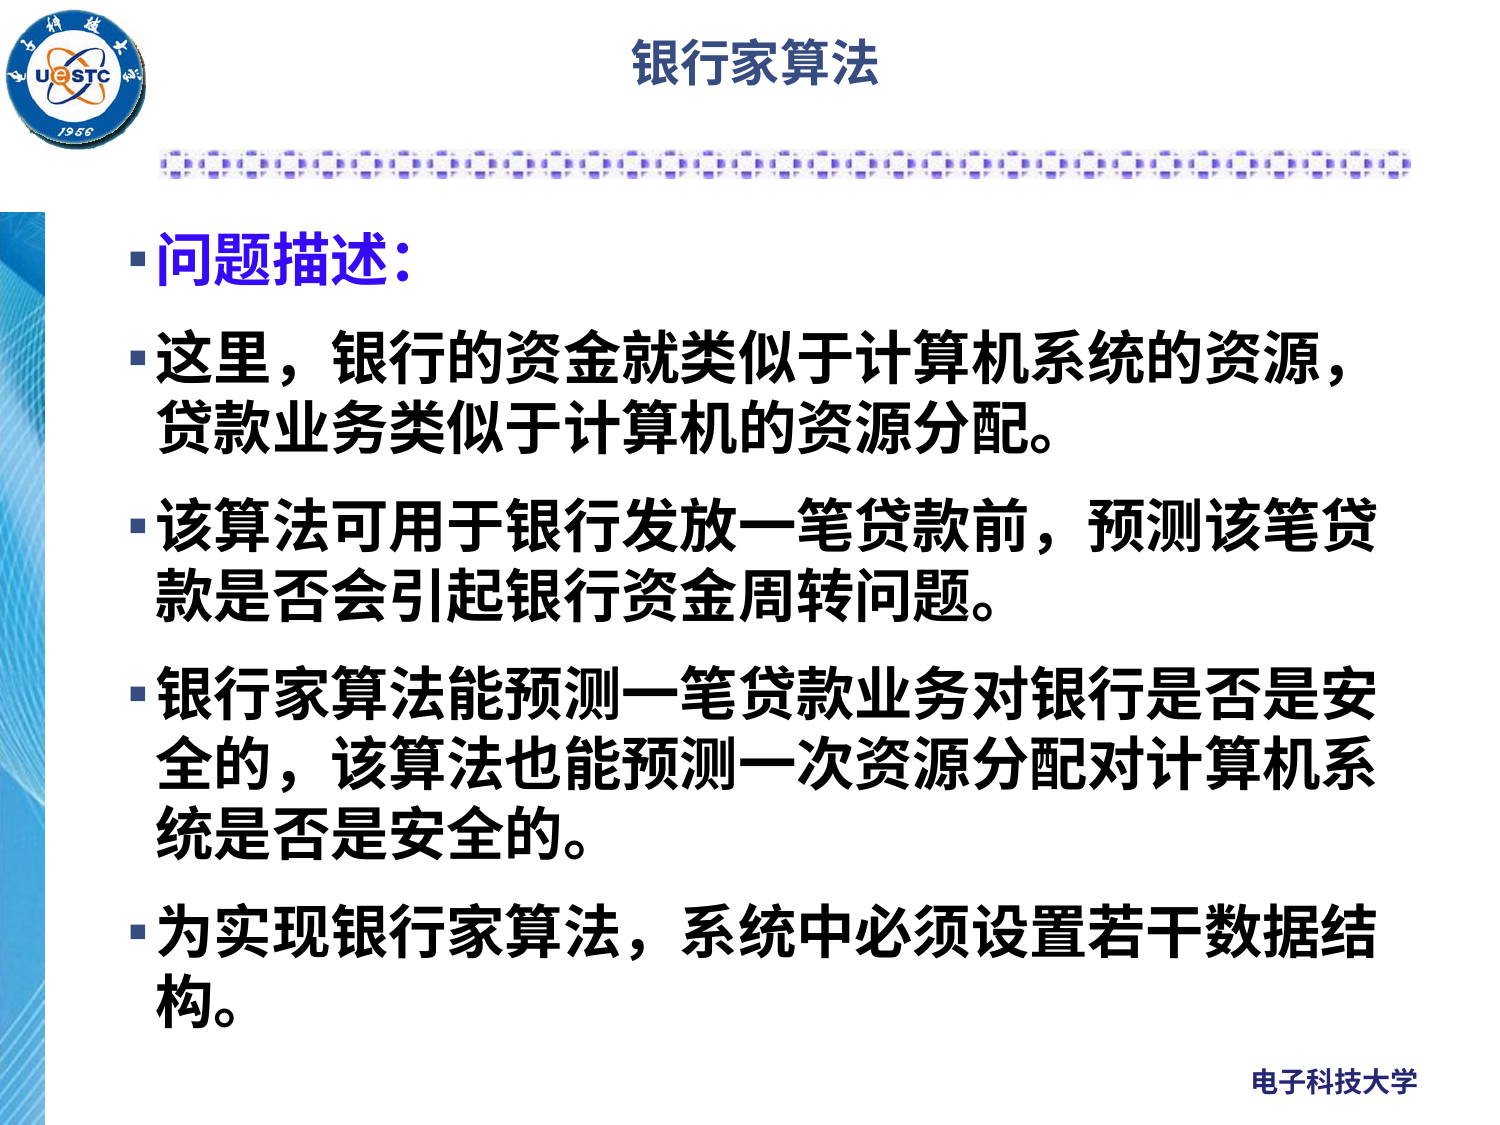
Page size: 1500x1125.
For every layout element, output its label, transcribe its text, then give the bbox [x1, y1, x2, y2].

picture [0, 212, 45, 1125]
title 银行家算法 [159, 31, 1362, 122]
picture [5, 0, 146, 150]
picture [159, 149, 1411, 179]
list 问题描述： 这里，银行的资金就类似于计算机系统的资源，贷款业务类似于计算机的资源分配。 该算法可用于银行发放一笔贷款前，预测该笔贷款是否会引起银行资金周转问题。 银行家算法能预测一笔贷款业务对银行是否是安全的，该算法也能预测一次资源分配对计算机系统是否是安全的。 为实现银行家算法，系统中必须设置若干数据结构。 [112, 215, 1438, 1070]
